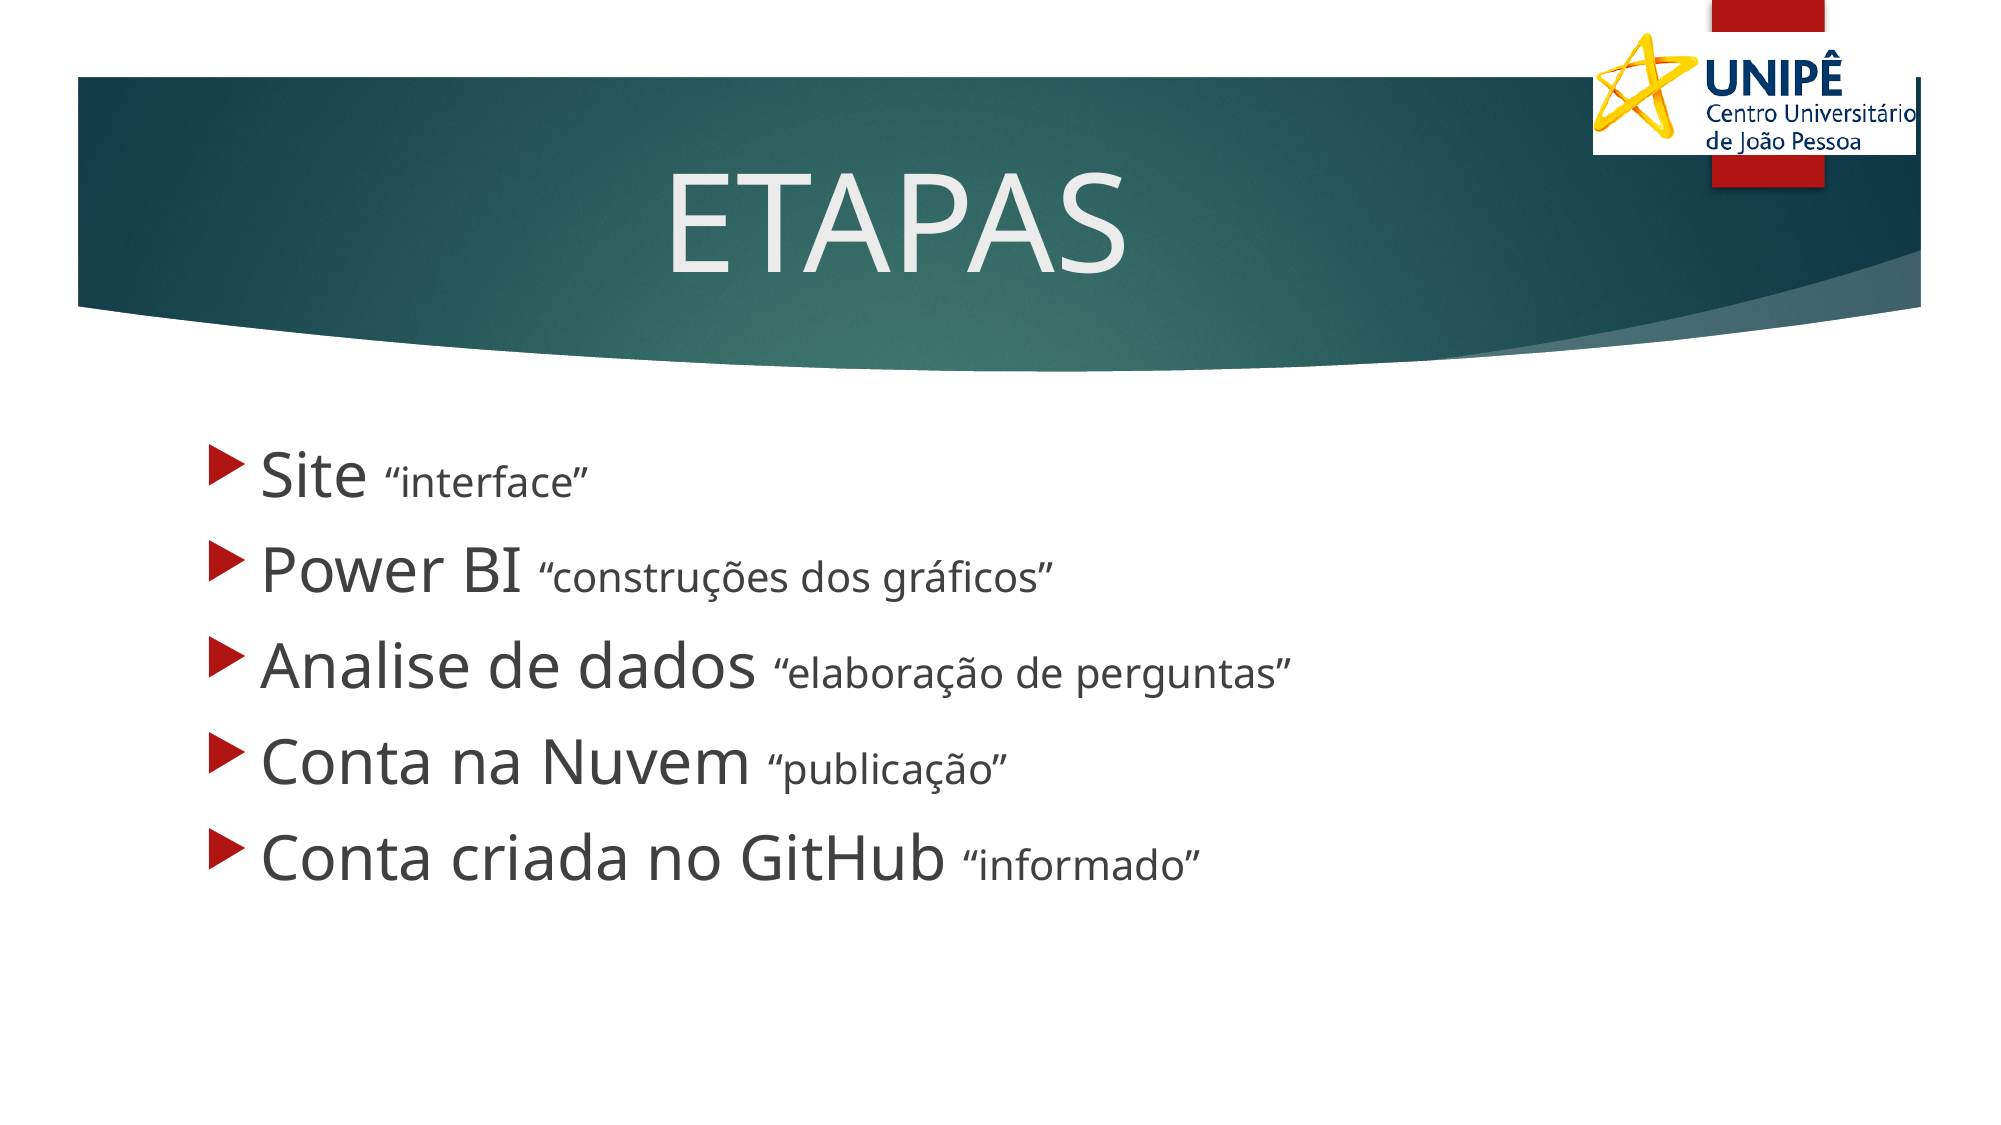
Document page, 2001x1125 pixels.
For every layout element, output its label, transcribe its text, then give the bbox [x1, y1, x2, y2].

list Site “interface” Power BI “construções dos gráficos” Analise de dados “elaboração de perguntas” Conta na Nuvem “publicação” Conta criada no GitHub “informado” [189, 427, 1638, 988]
picture [1592, 32, 1916, 155]
title ETAPAS [189, 159, 1638, 276]
